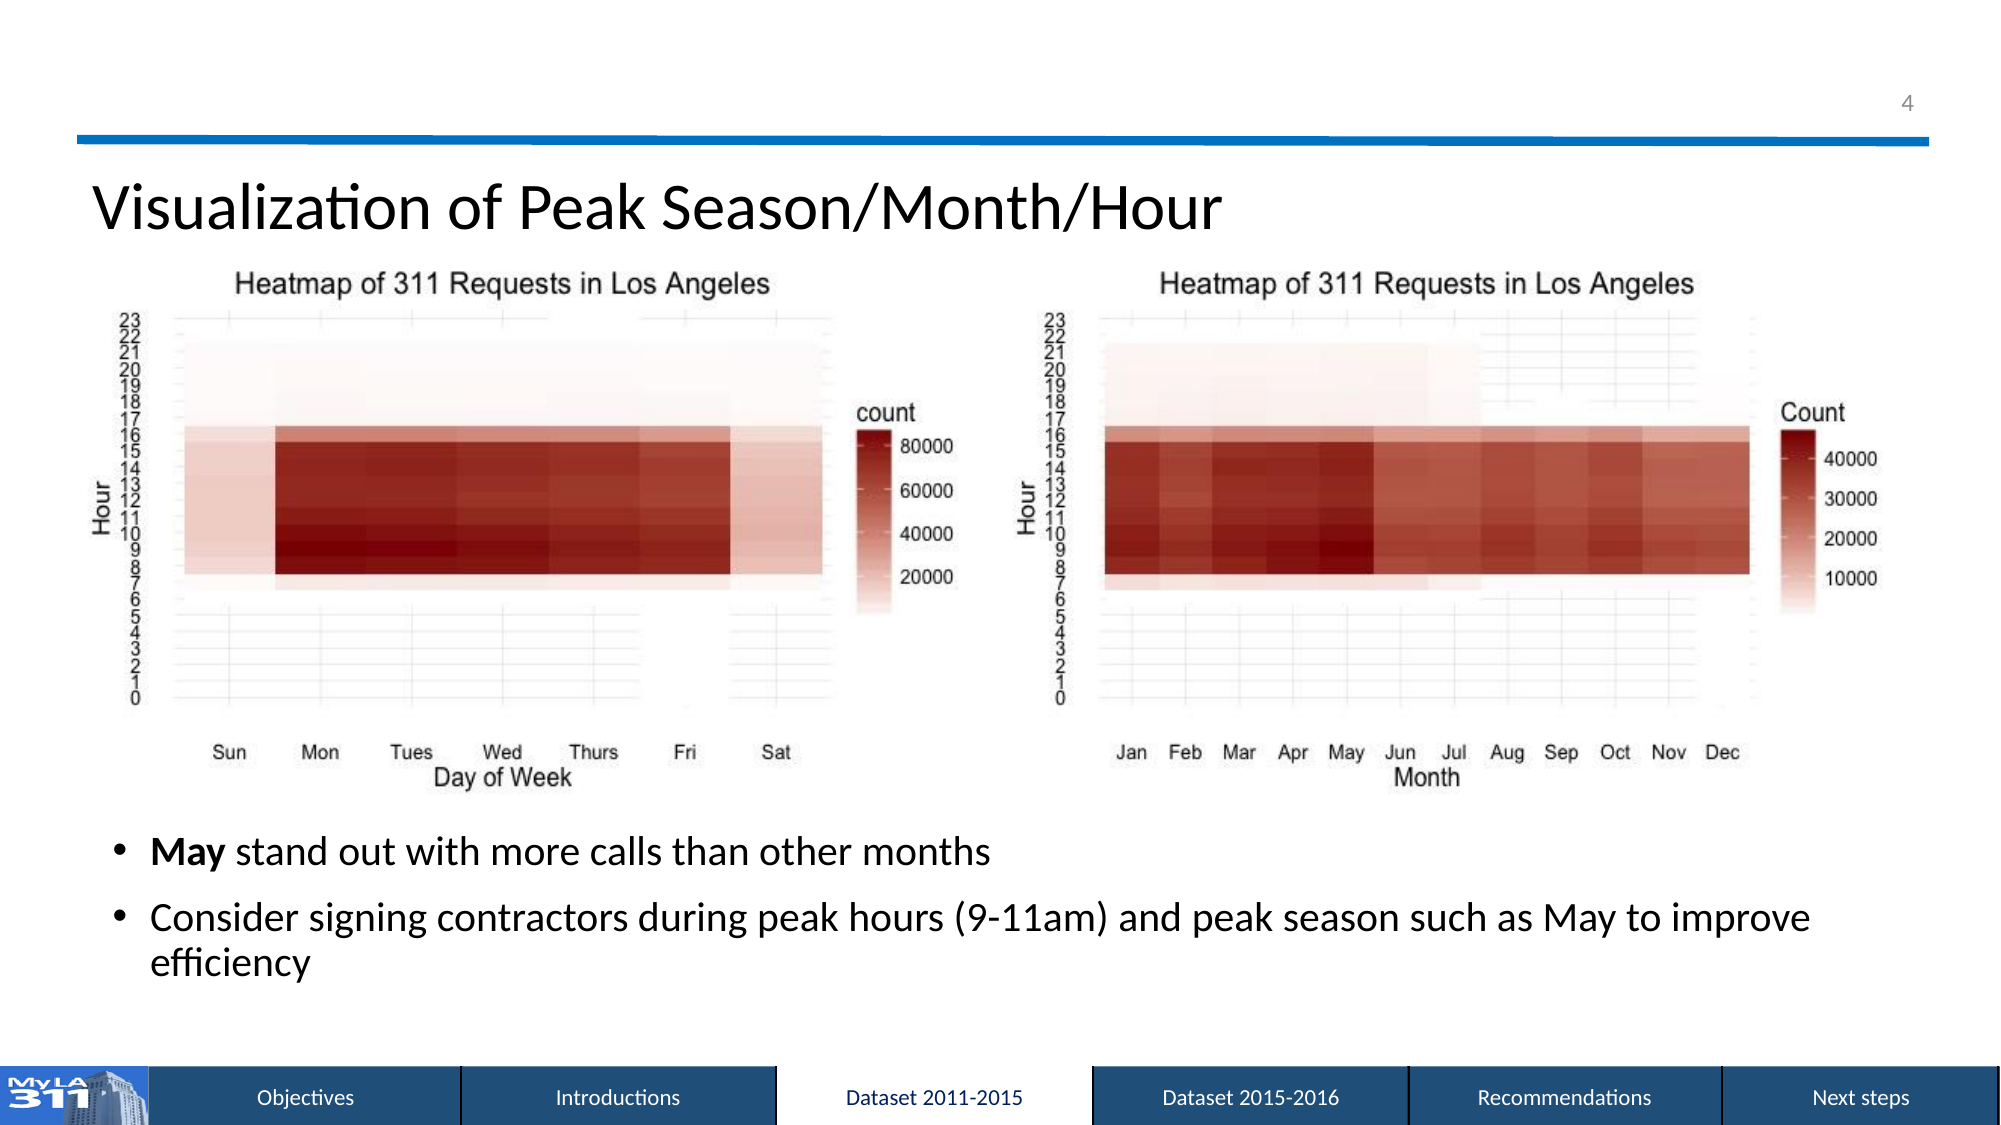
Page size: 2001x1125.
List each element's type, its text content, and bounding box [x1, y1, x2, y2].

picture [1000, 259, 1916, 804]
picture [76, 259, 992, 804]
slide_number 4 [1479, 71, 1930, 132]
text_box Visualization of Peak Season/Month/Hour [77, 155, 1268, 330]
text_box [0, 1066, 2000, 1125]
list May stand out with more calls than other months Consider signing contractors during peak hours (9-11am) and peak season such as May to improve efficiency [97, 751, 1941, 1066]
